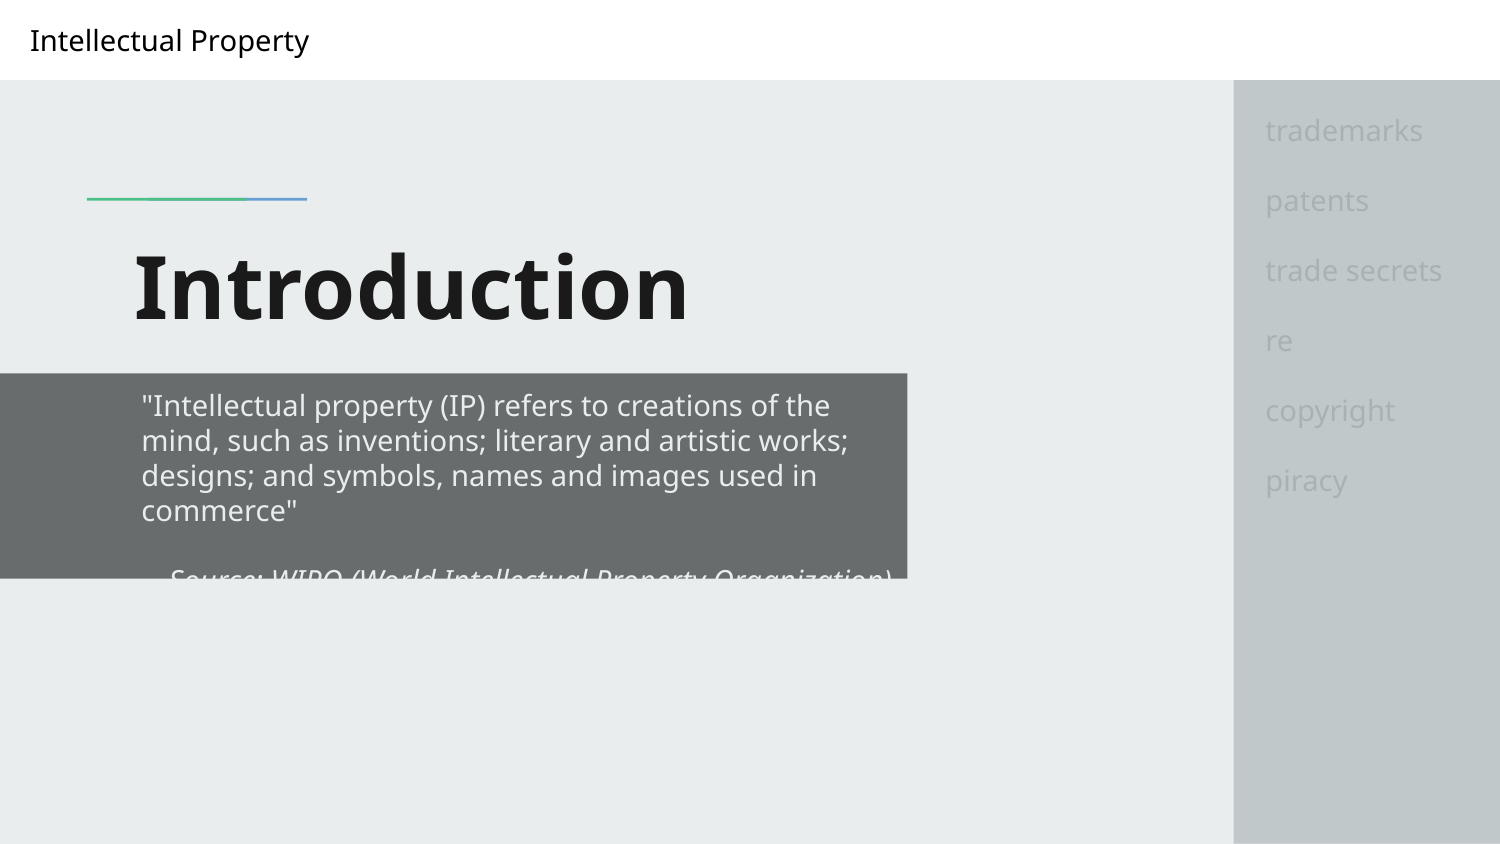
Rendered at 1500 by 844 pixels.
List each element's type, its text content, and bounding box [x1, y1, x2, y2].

text_box trademarks patents trade secrets re copyright piracy [1250, 97, 1487, 515]
title Introduction [119, 216, 1194, 490]
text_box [0, 372, 908, 579]
